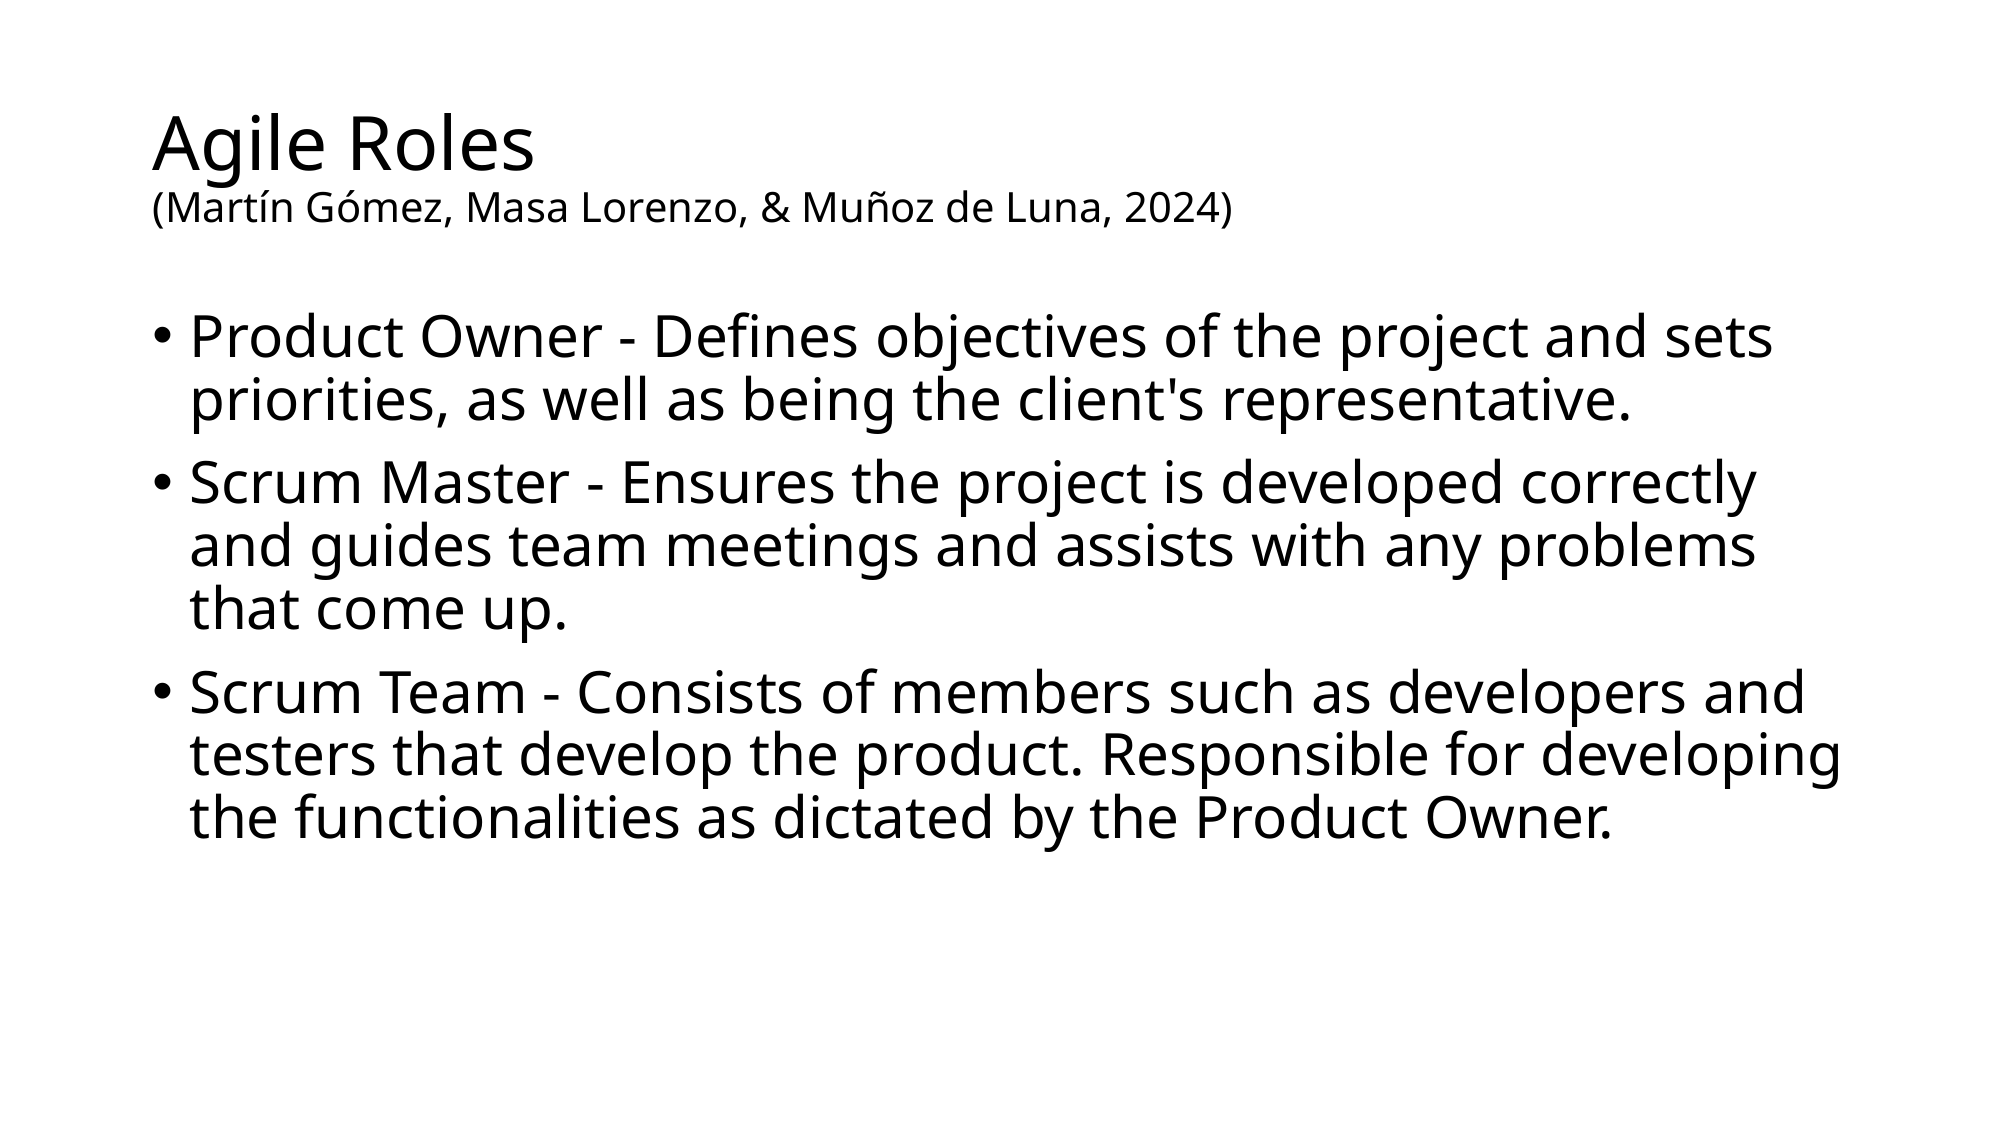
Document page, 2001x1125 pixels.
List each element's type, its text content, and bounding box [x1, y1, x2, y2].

list Product Owner - Defines objectives of the project and sets priorities, as well as being the client's representative. Scrum Master - Ensures the project is developed correctly and guides team meetings and assists with any problems that come up. Scrum Team - Consists of members such as developers and testers that develop the product. Responsible for developing the functionalities as dictated by the Product Owner. [137, 299, 1863, 1014]
title Agile Roles (Martín Gómez, Masa Lorenzo, & Muñoz de Luna, 2024) [137, 59, 1863, 278]
